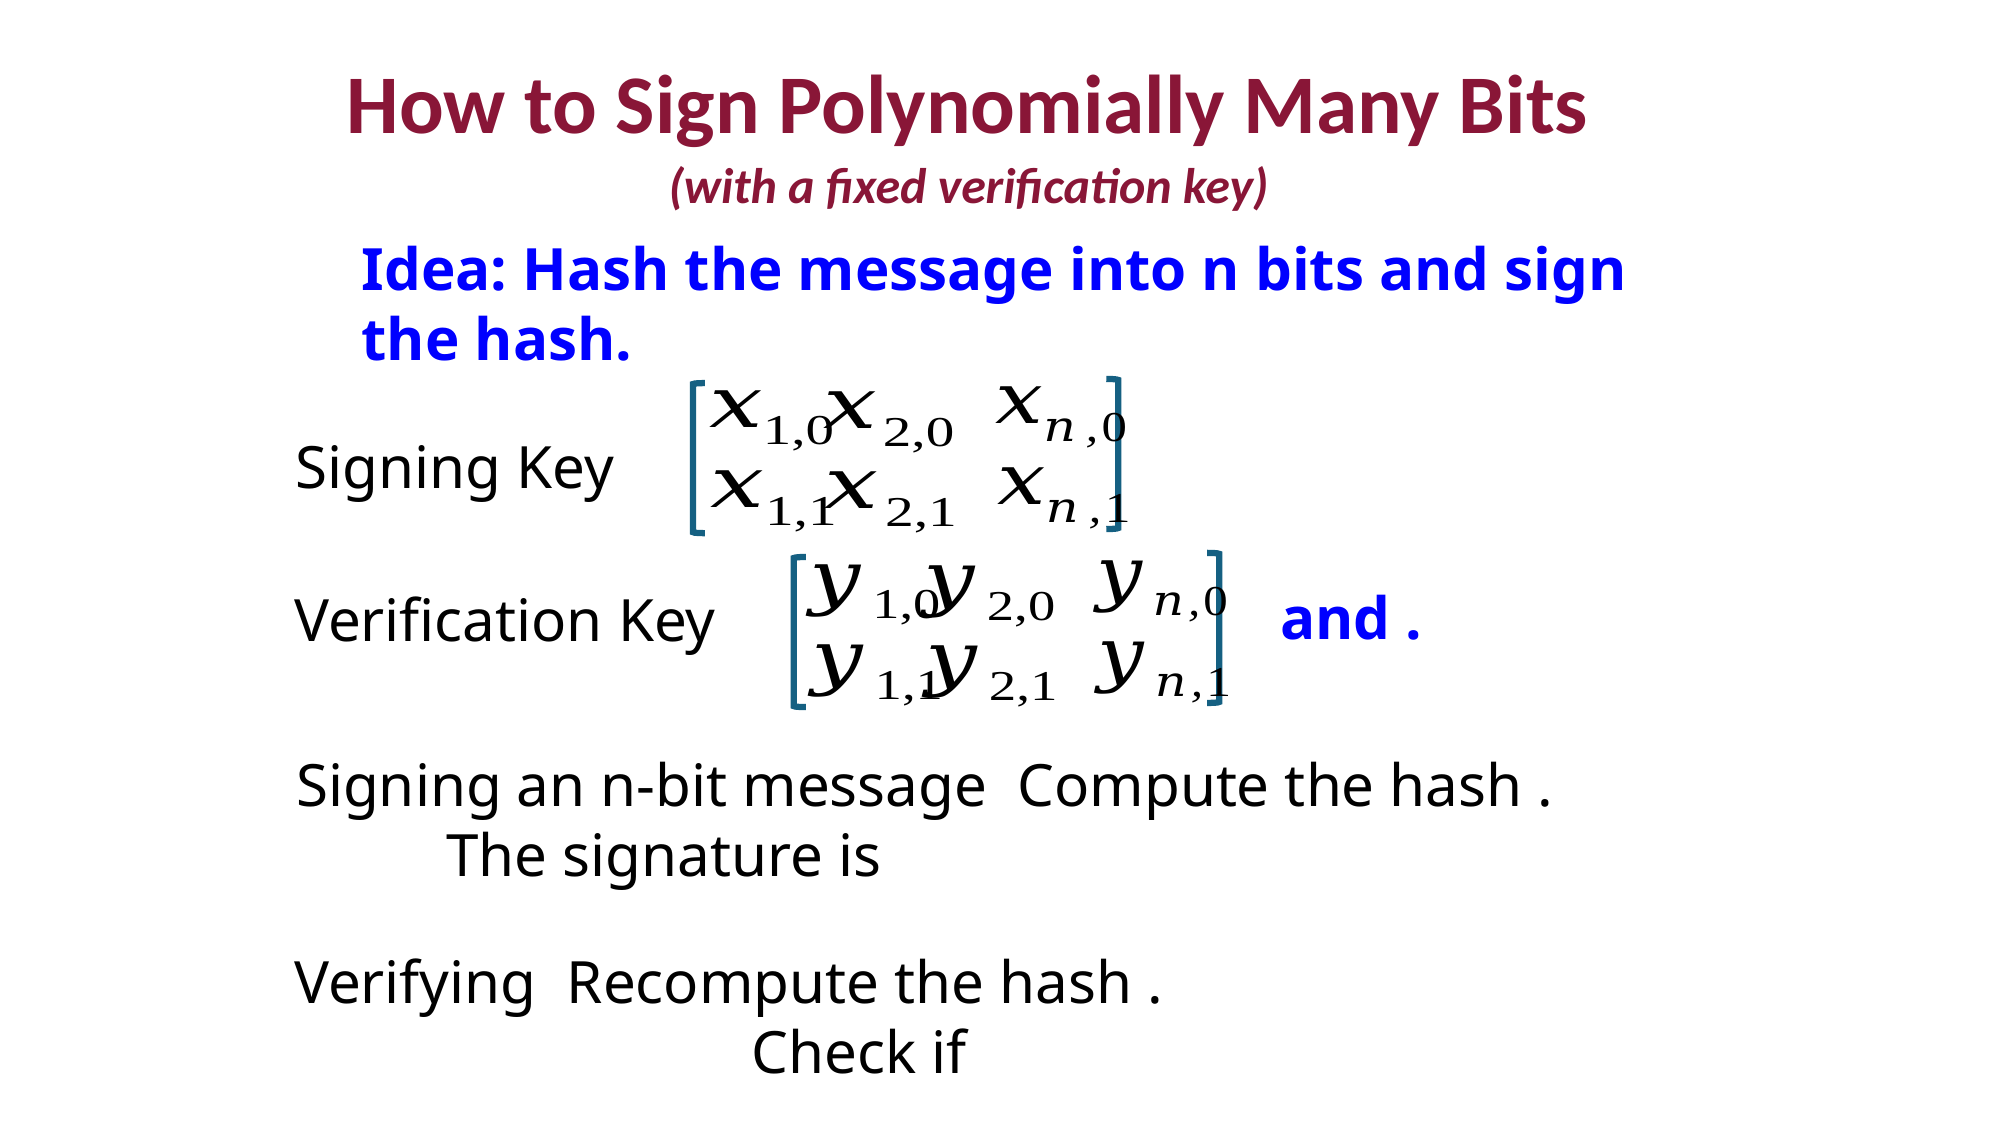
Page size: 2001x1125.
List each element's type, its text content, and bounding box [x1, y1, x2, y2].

text_box (with a fixed verification key) [253, 145, 1684, 276]
text_box How to Sign Polynomially Many Bits [253, 42, 1683, 145]
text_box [692, 361, 1132, 537]
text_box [793, 535, 1233, 711]
text_box Idea: Hash the message into n bits and sign the hash. [346, 255, 1750, 350]
